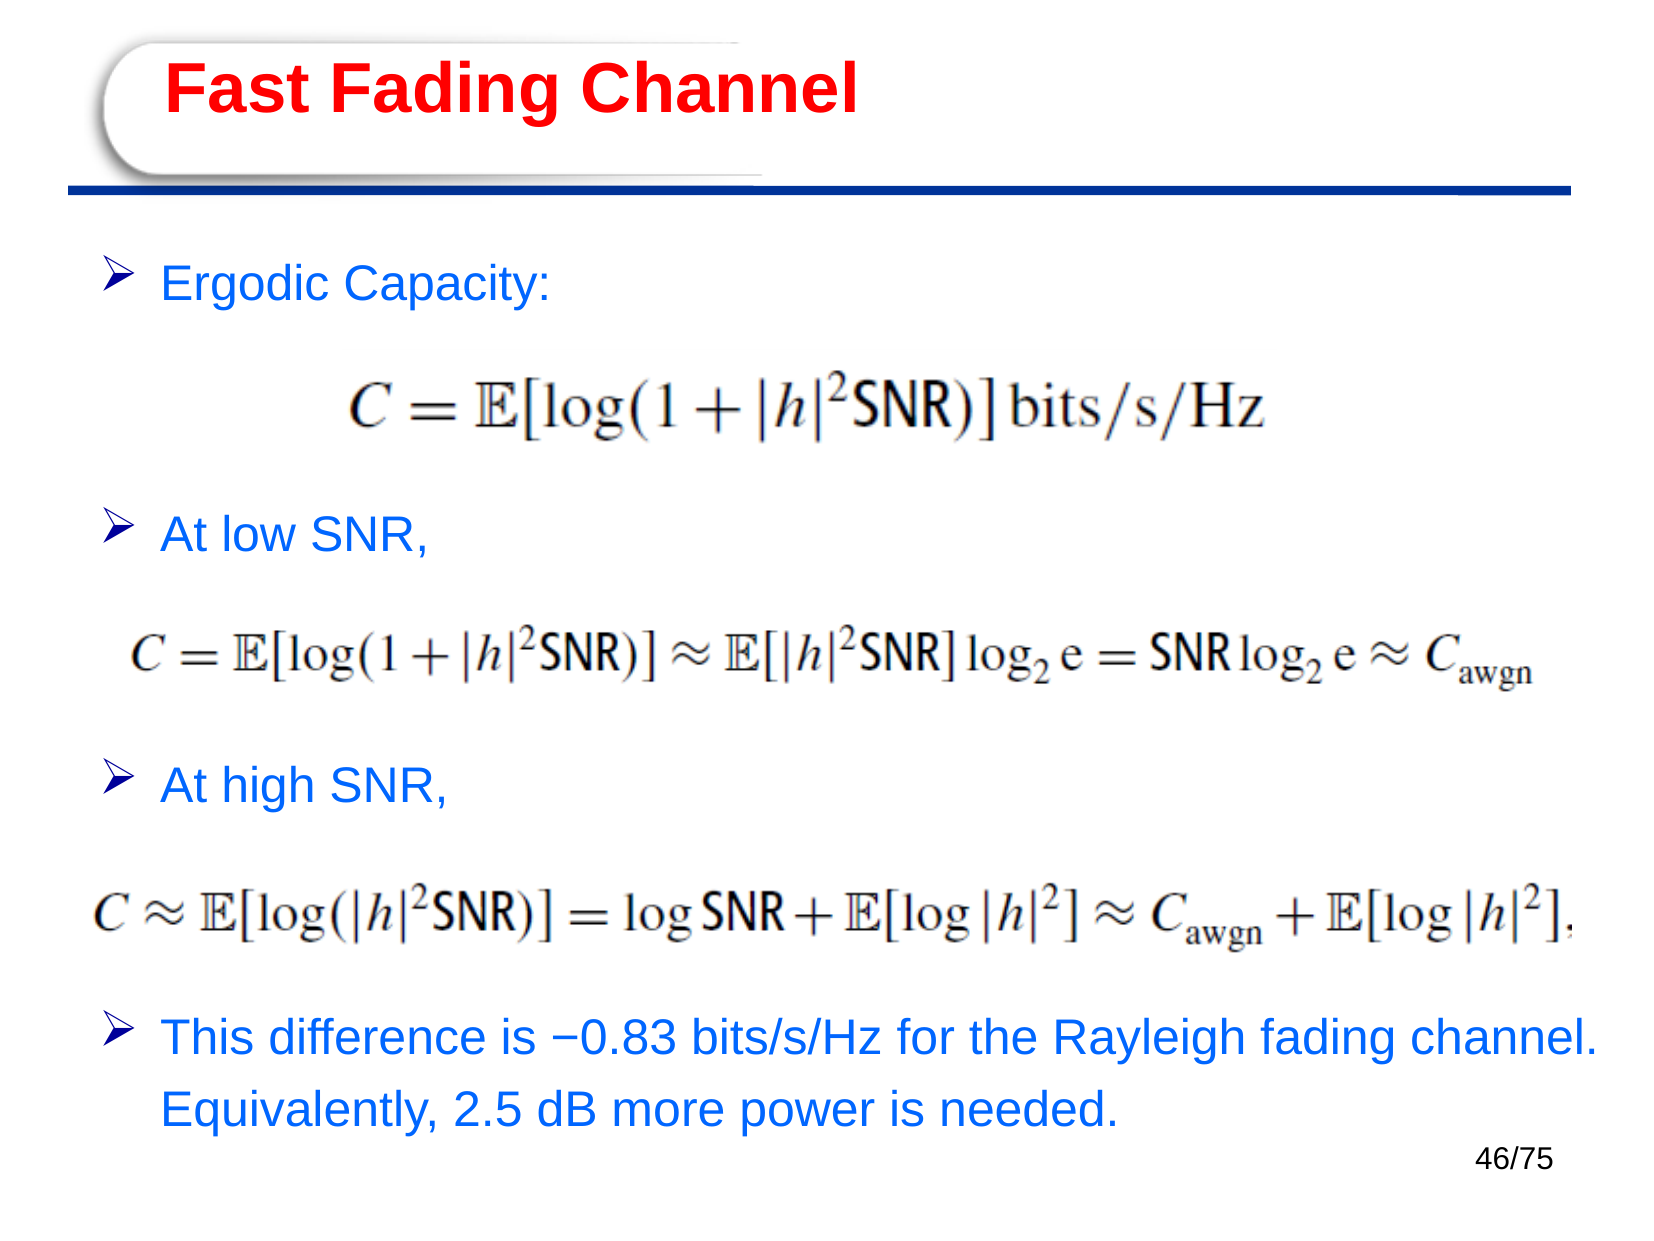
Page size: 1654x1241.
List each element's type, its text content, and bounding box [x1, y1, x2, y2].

slide_number 46/75 [1185, 1129, 1572, 1216]
picture [90, 864, 1572, 980]
list Ergodic Capacity: At low SNR, At high SNR, This difference is −0.83 bits/s/Hz for the Rayleigh fading channel. Equivalently, 2.5 dB more power is needed. [82, 229, 1642, 1103]
picture [342, 348, 1277, 467]
picture [114, 593, 1539, 739]
title Fast Fading Channel [147, 49, 1572, 160]
picture [84, 19, 1067, 204]
